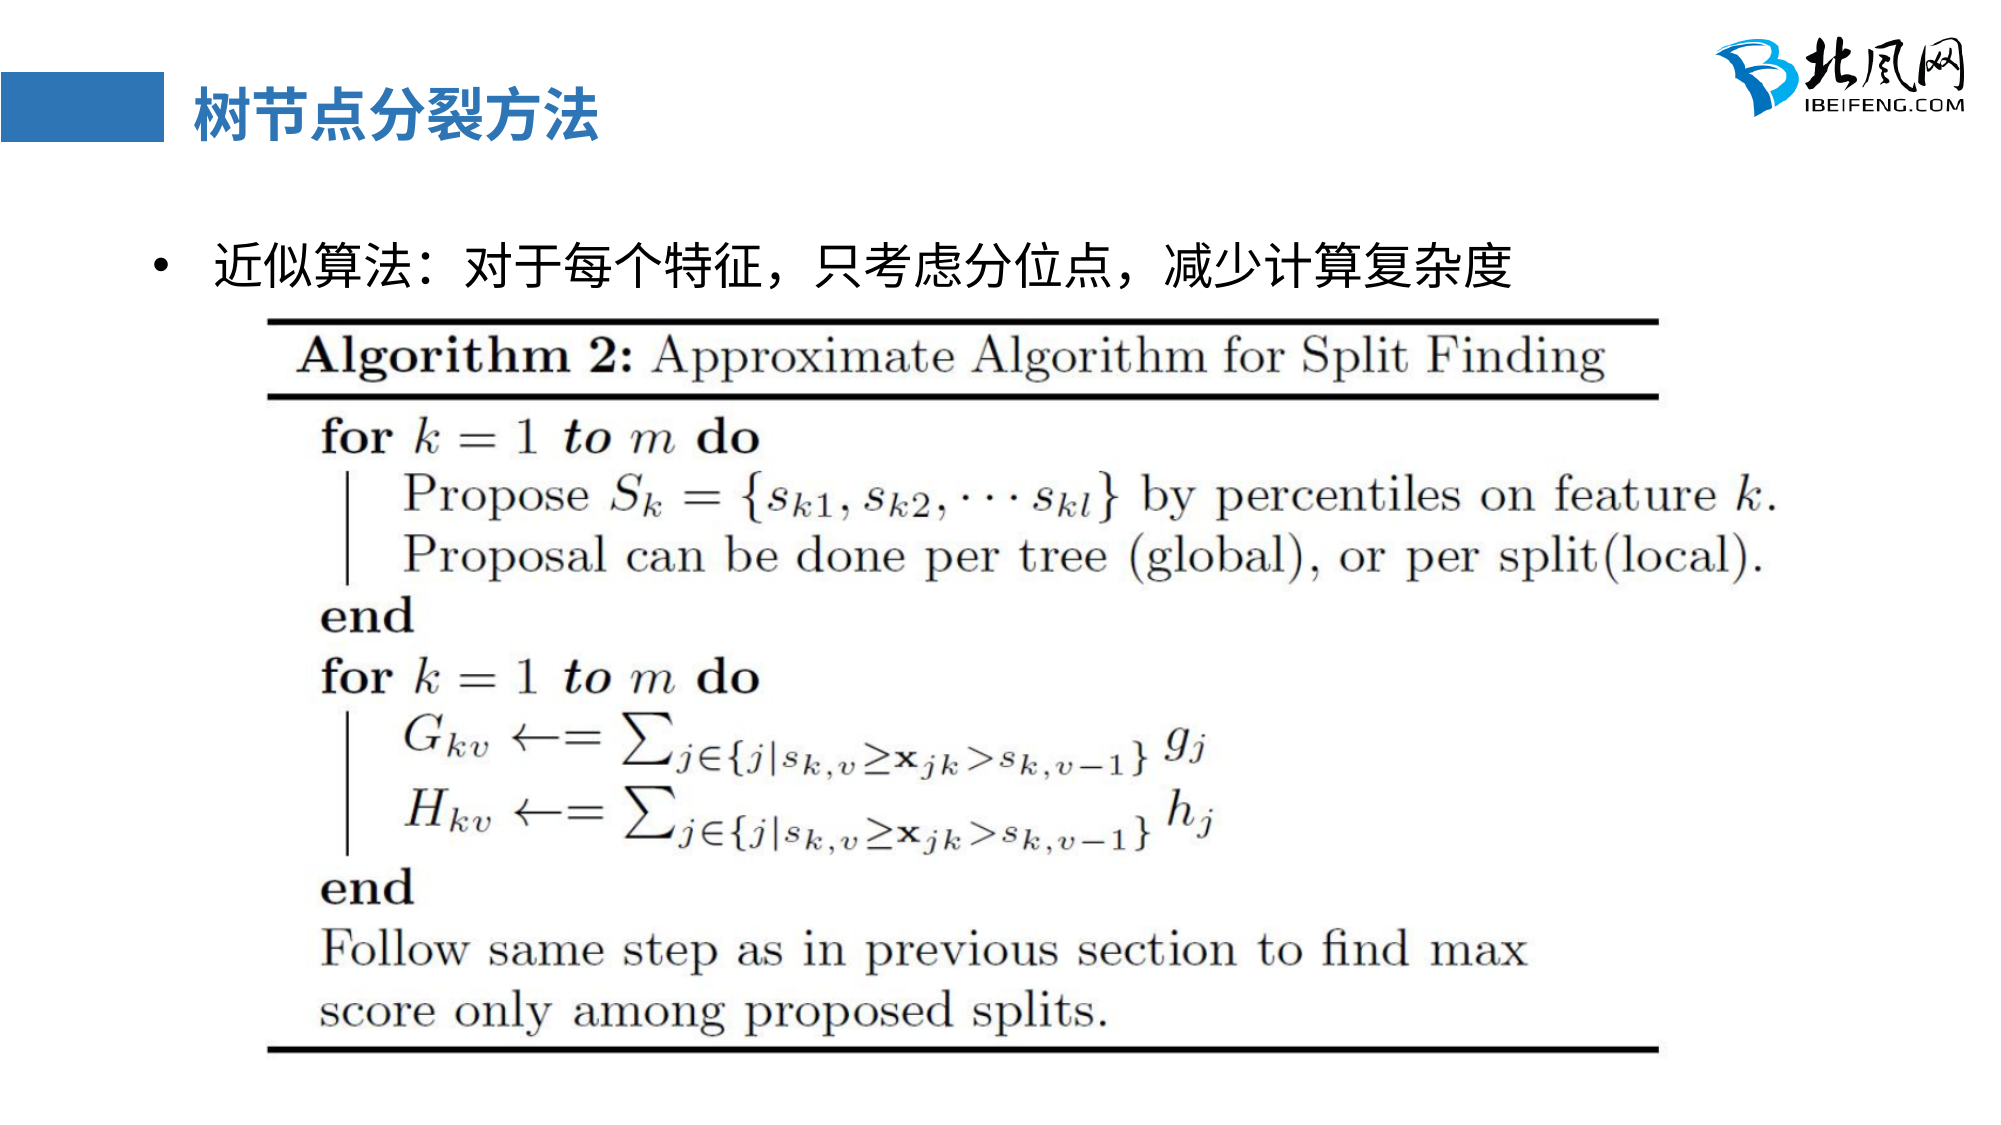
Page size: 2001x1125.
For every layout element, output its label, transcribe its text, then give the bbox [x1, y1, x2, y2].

title 树节点分裂方法 [178, 27, 1904, 208]
list 近似算法：对于每个特征，只考虑分位点，减少计算复杂度 [137, 196, 1863, 1014]
picture [1904, 27, 1974, 119]
picture [255, 296, 1801, 1069]
